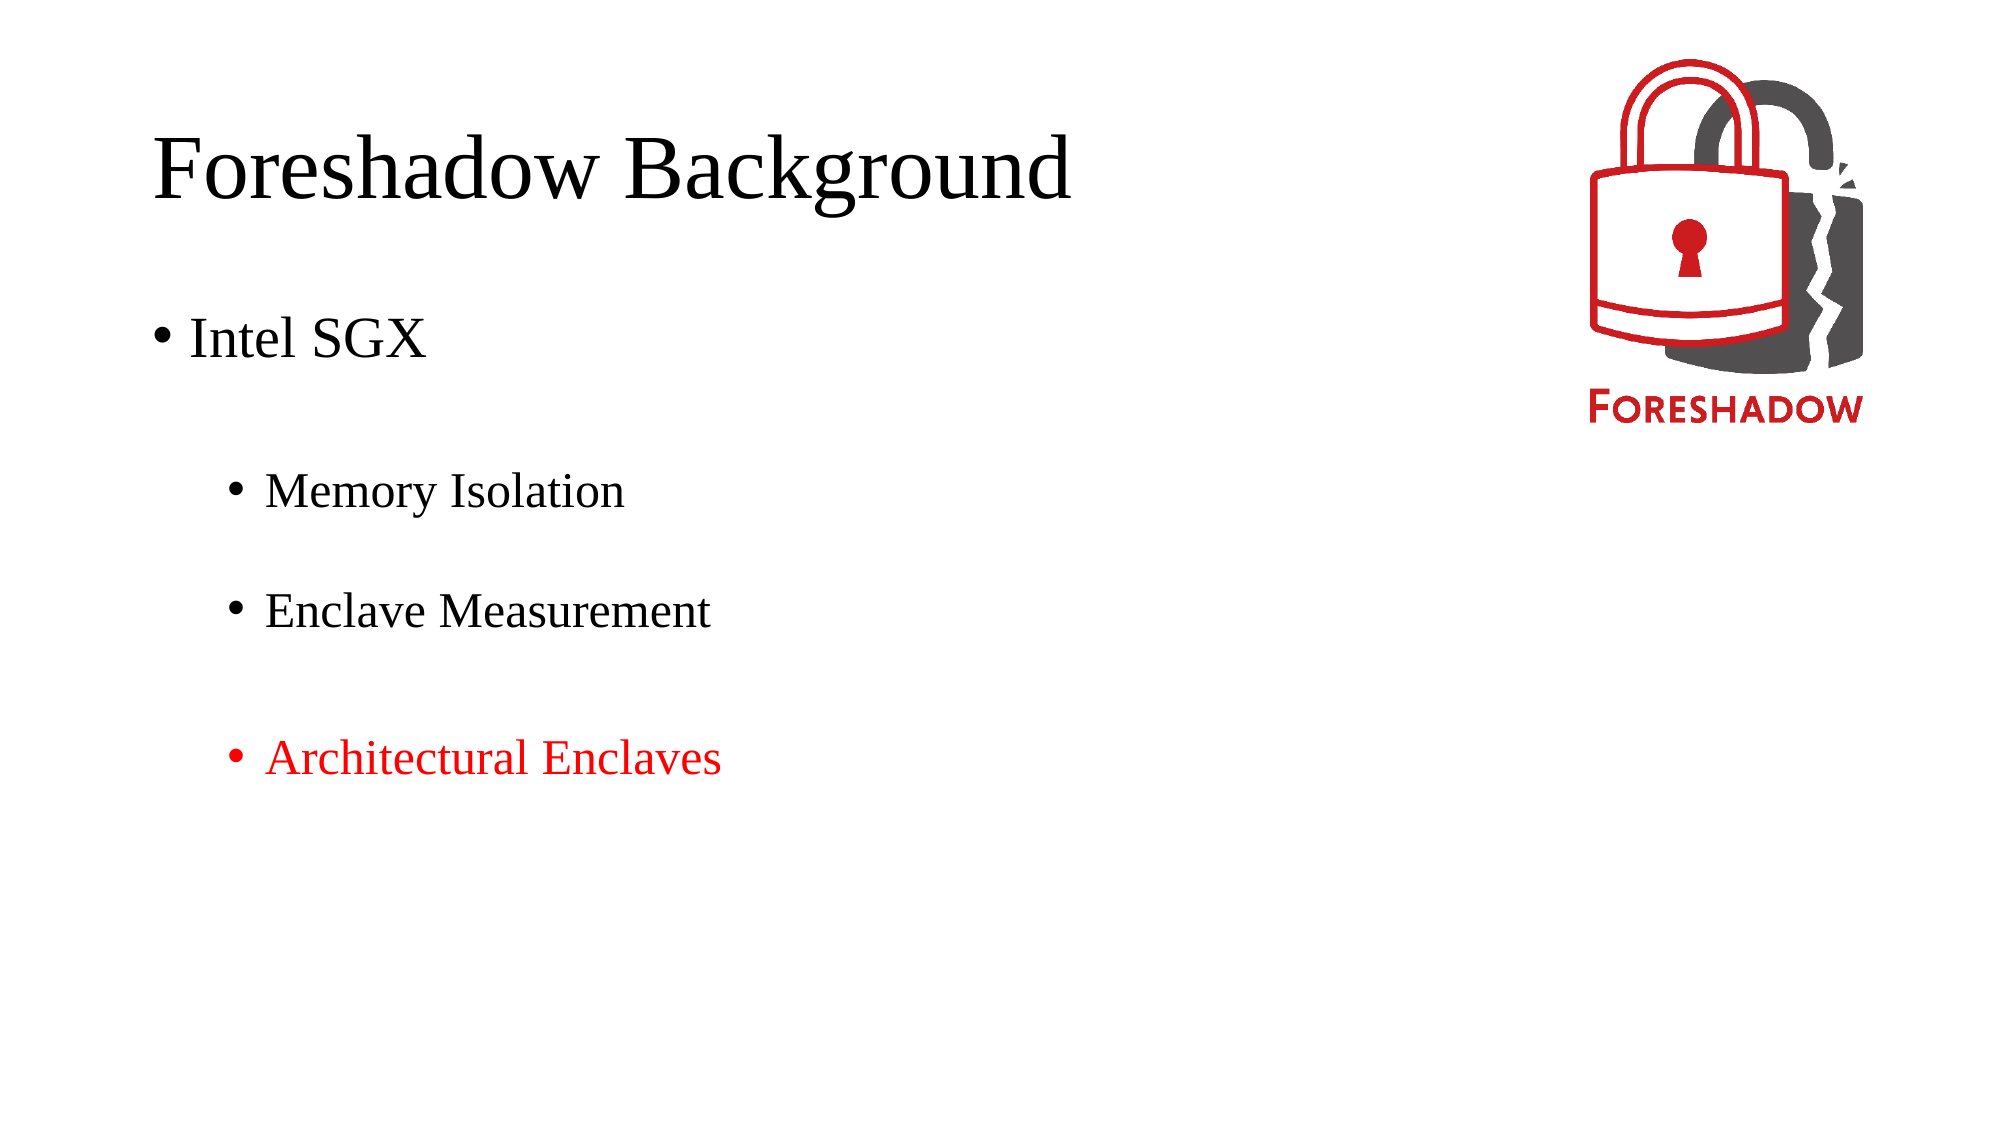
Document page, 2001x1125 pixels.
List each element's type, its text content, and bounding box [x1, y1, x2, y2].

title Foreshadow Background [137, 59, 1590, 278]
picture [1590, 59, 1863, 423]
list Intel SGX Memory Isolation Enclave Measurement Architectural Enclaves [137, 299, 1863, 1014]
